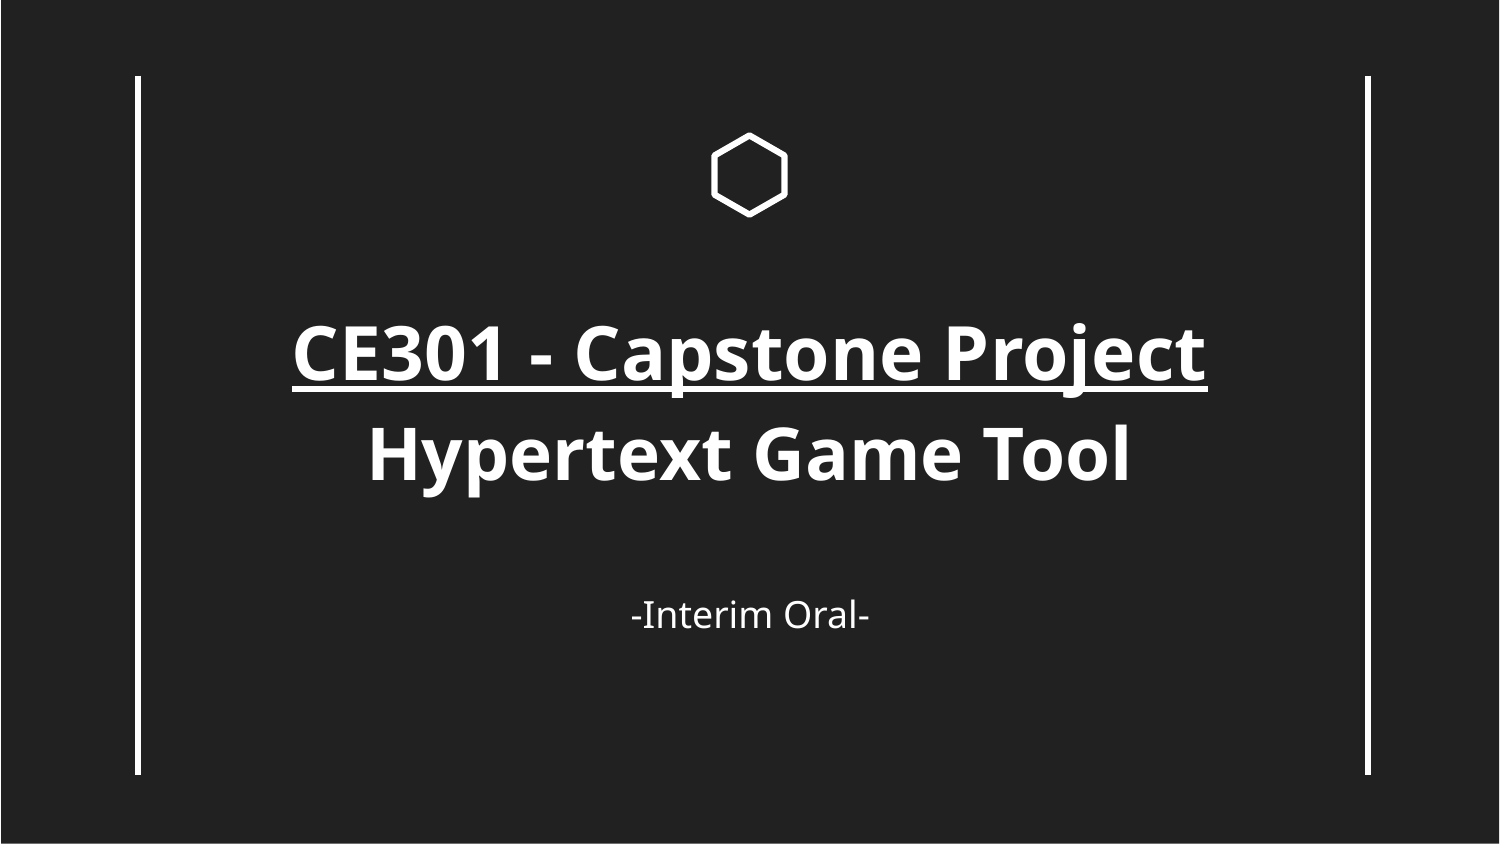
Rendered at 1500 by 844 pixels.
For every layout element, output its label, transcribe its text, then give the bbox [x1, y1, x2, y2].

title CE301 - Capstone Project Hypertext Game Tool [227, 239, 1273, 563]
subtitle -Interim Oral- [398, 573, 1102, 703]
